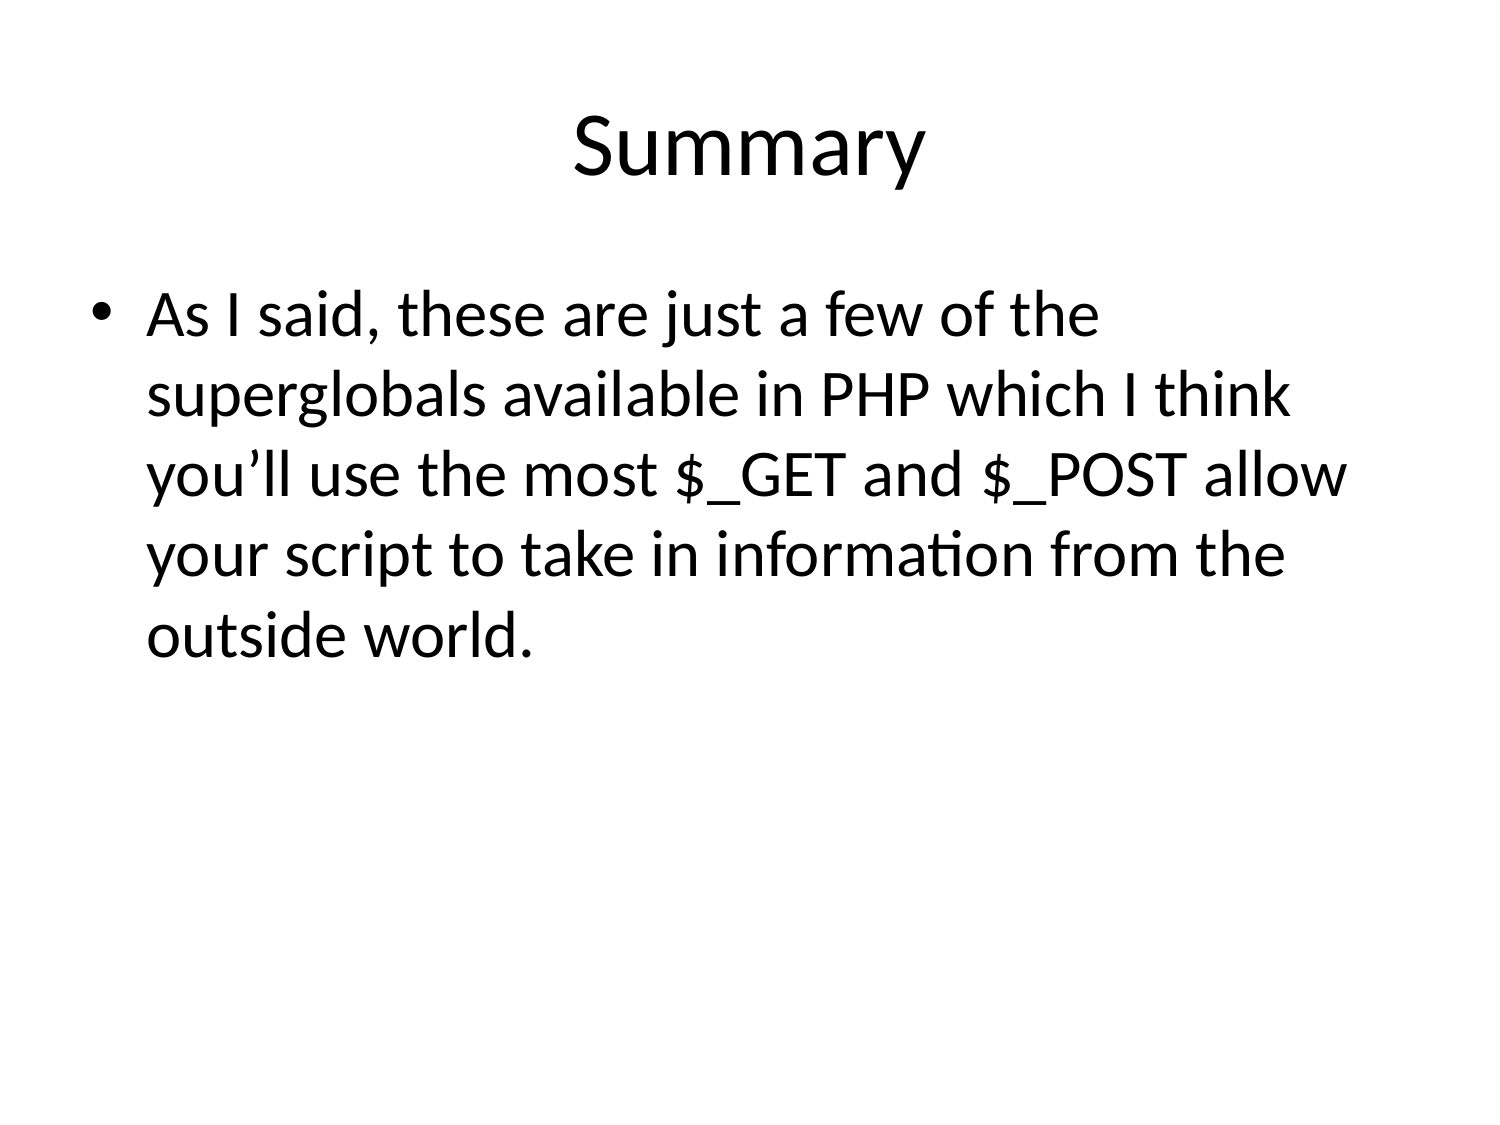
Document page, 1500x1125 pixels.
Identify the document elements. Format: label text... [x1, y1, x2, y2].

list As I said, these are just a few of the superglobals available in PHP which I think you’ll use the most $_GET and $_POST allow your script to take in information from the outside world. [75, 262, 1425, 1005]
title Summary [75, 45, 1425, 233]
